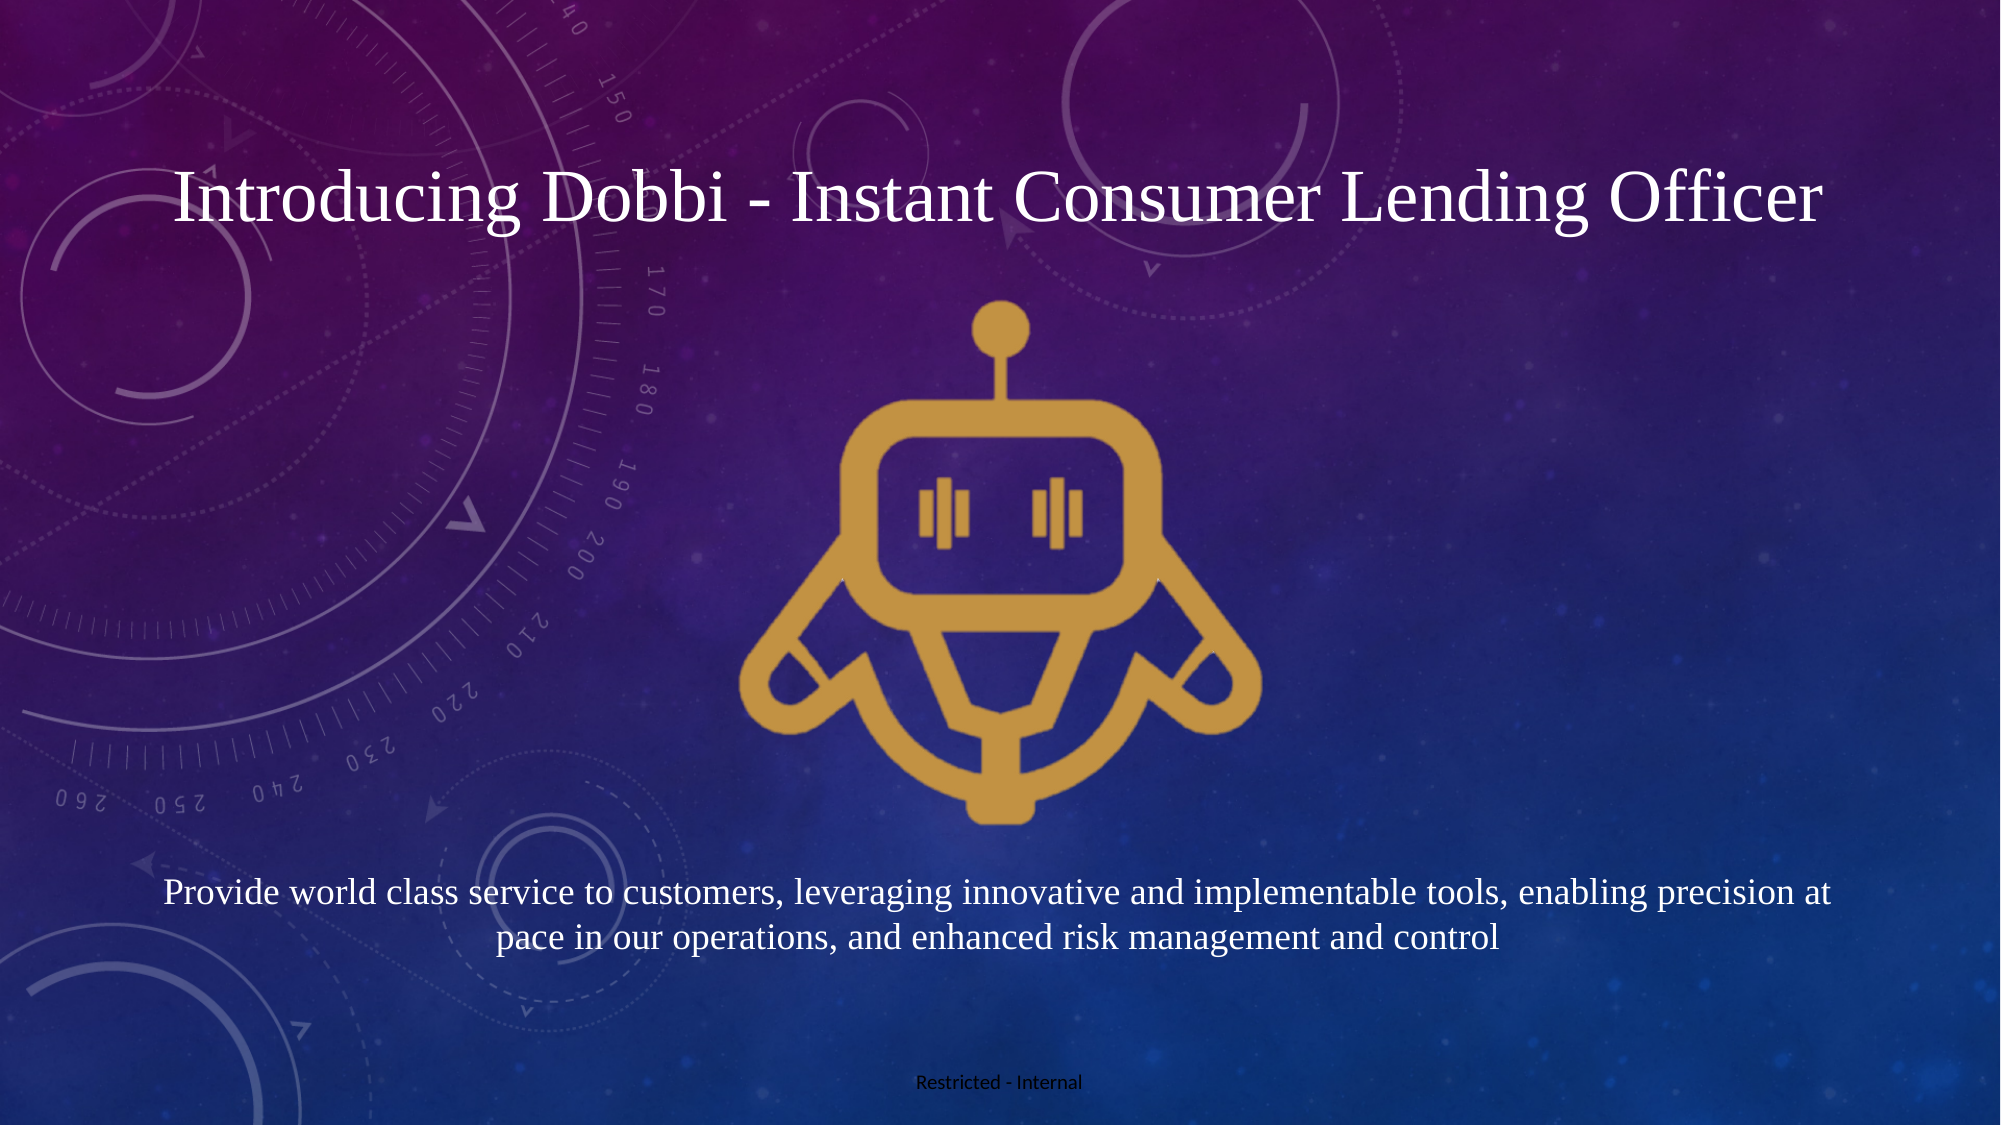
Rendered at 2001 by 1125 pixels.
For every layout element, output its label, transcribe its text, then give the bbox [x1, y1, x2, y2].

text_box Provide world class service to customers, leveraging innovative and implementable tools, enabling precision at pace in our operations, and enhanced risk management and control [120, 859, 1877, 965]
text_box Introducing Dobbi - Instant Consumer Lending Officer [106, 139, 1890, 245]
picture [0, 0, 2001, 1125]
